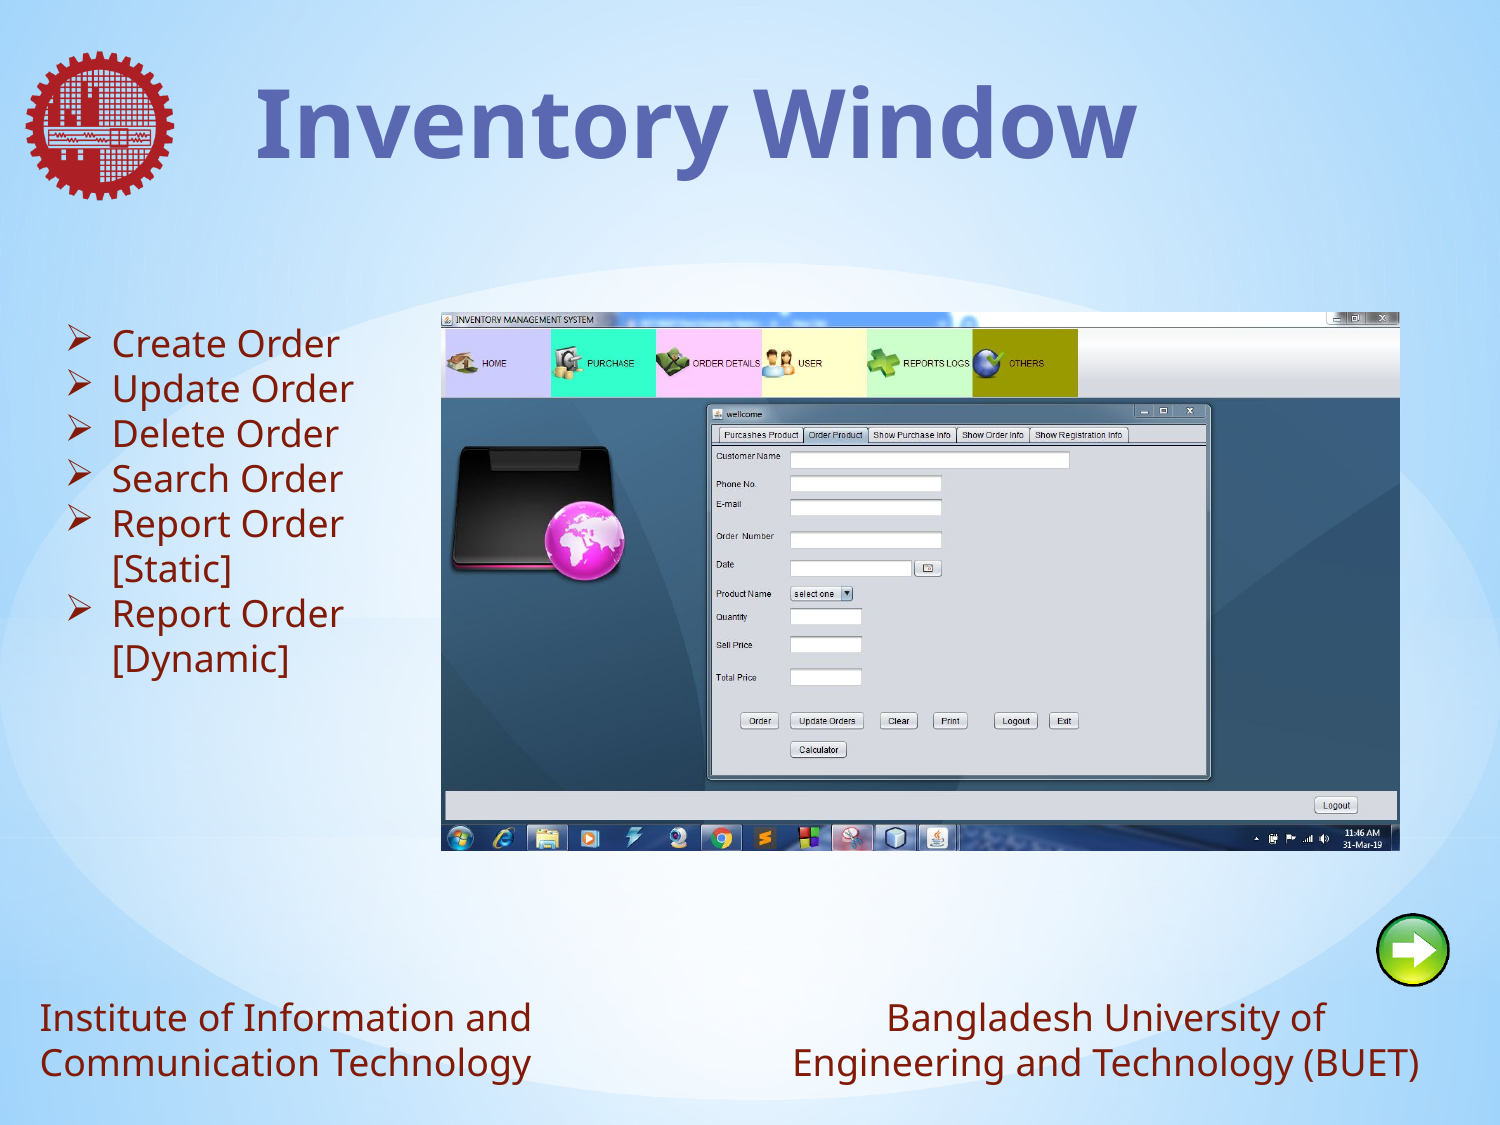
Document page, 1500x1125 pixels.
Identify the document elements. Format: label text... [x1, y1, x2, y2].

text_box Create Order Update Order Delete Order Search Order Report Order [Static] Report Order [Dynamic] [49, 312, 438, 688]
text_box Institute of Information and Communication Technology [24, 986, 563, 1092]
picture [24, 49, 176, 202]
title Inventory Window [240, 54, 1310, 243]
text_box [587, 337, 1425, 913]
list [441, 312, 1401, 852]
picture [1375, 912, 1451, 987]
text_box Bangladesh University of Engineering and Technology (BUET) [774, 986, 1438, 1092]
